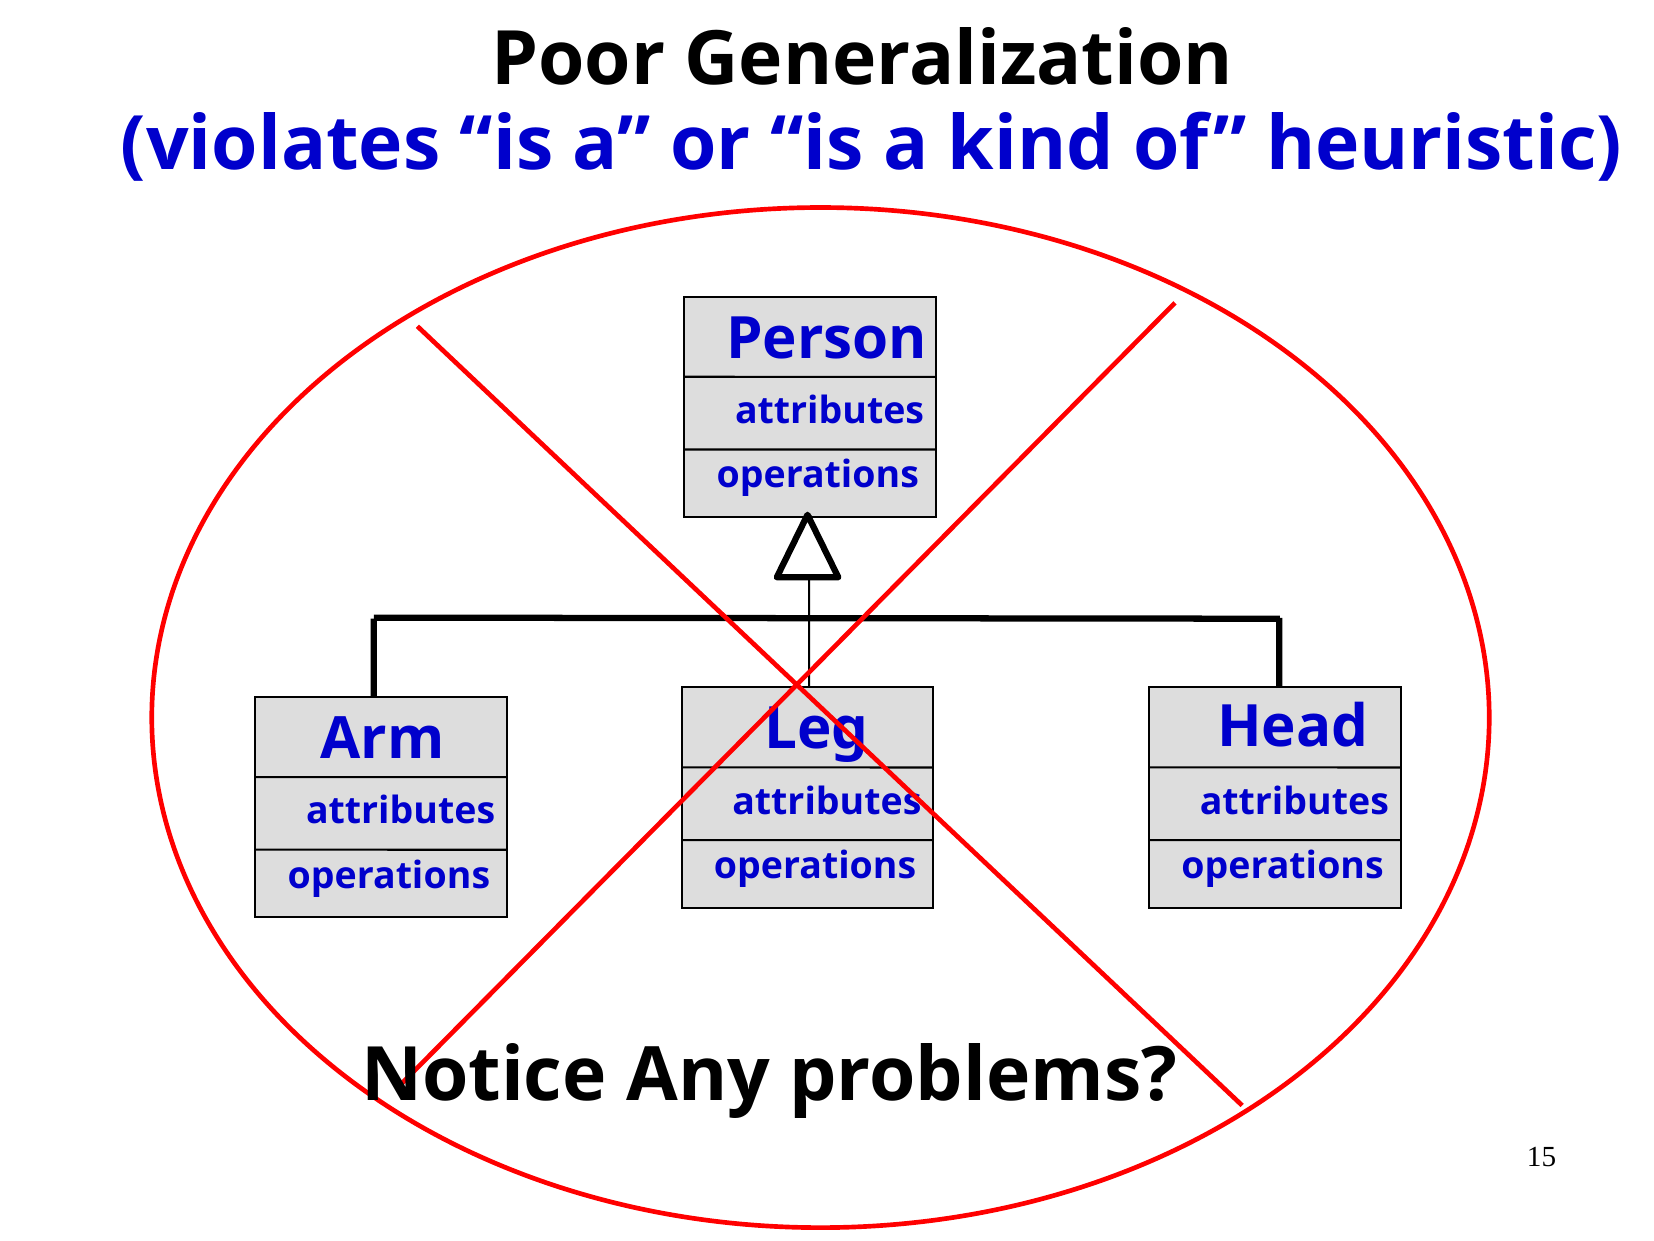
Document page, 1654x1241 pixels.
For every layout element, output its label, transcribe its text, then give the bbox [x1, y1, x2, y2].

slide_number 15 [1309, 1157, 1654, 1241]
text_box Poor Generalization (violates “is a” or “is a kind of” heuristic) [103, 7, 1641, 196]
text_box Notice Any problems? [64, 1029, 1475, 1125]
text_box [151, 207, 1490, 1029]
text_box [418, 1125, 1223, 1228]
text_box [776, 514, 839, 578]
